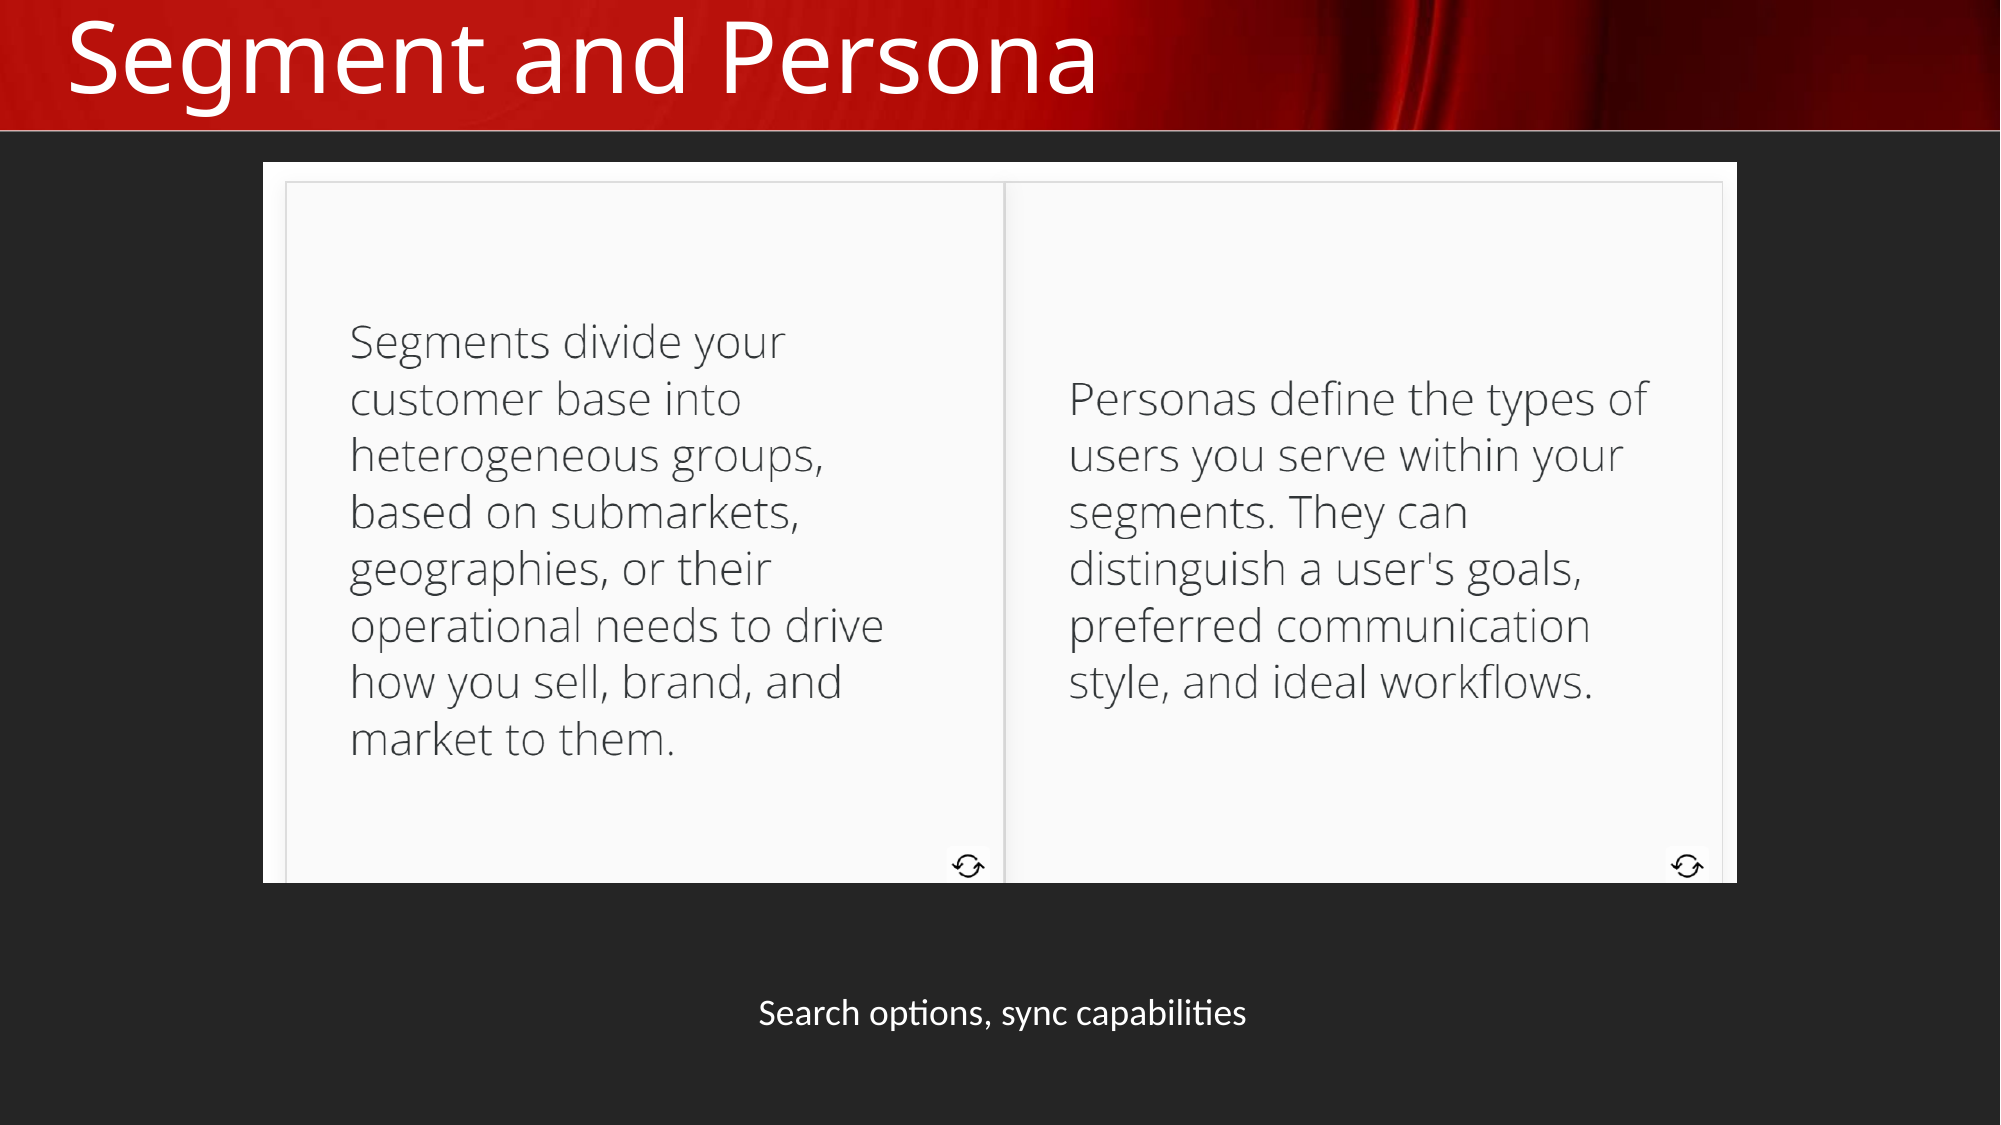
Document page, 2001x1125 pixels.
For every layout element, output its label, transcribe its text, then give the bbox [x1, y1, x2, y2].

picture [262, 162, 1737, 884]
picture [0, 0, 2000, 130]
text_box Search options, sync capabilities [743, 935, 1307, 1040]
title Segment and Persona [66, 0, 1934, 115]
